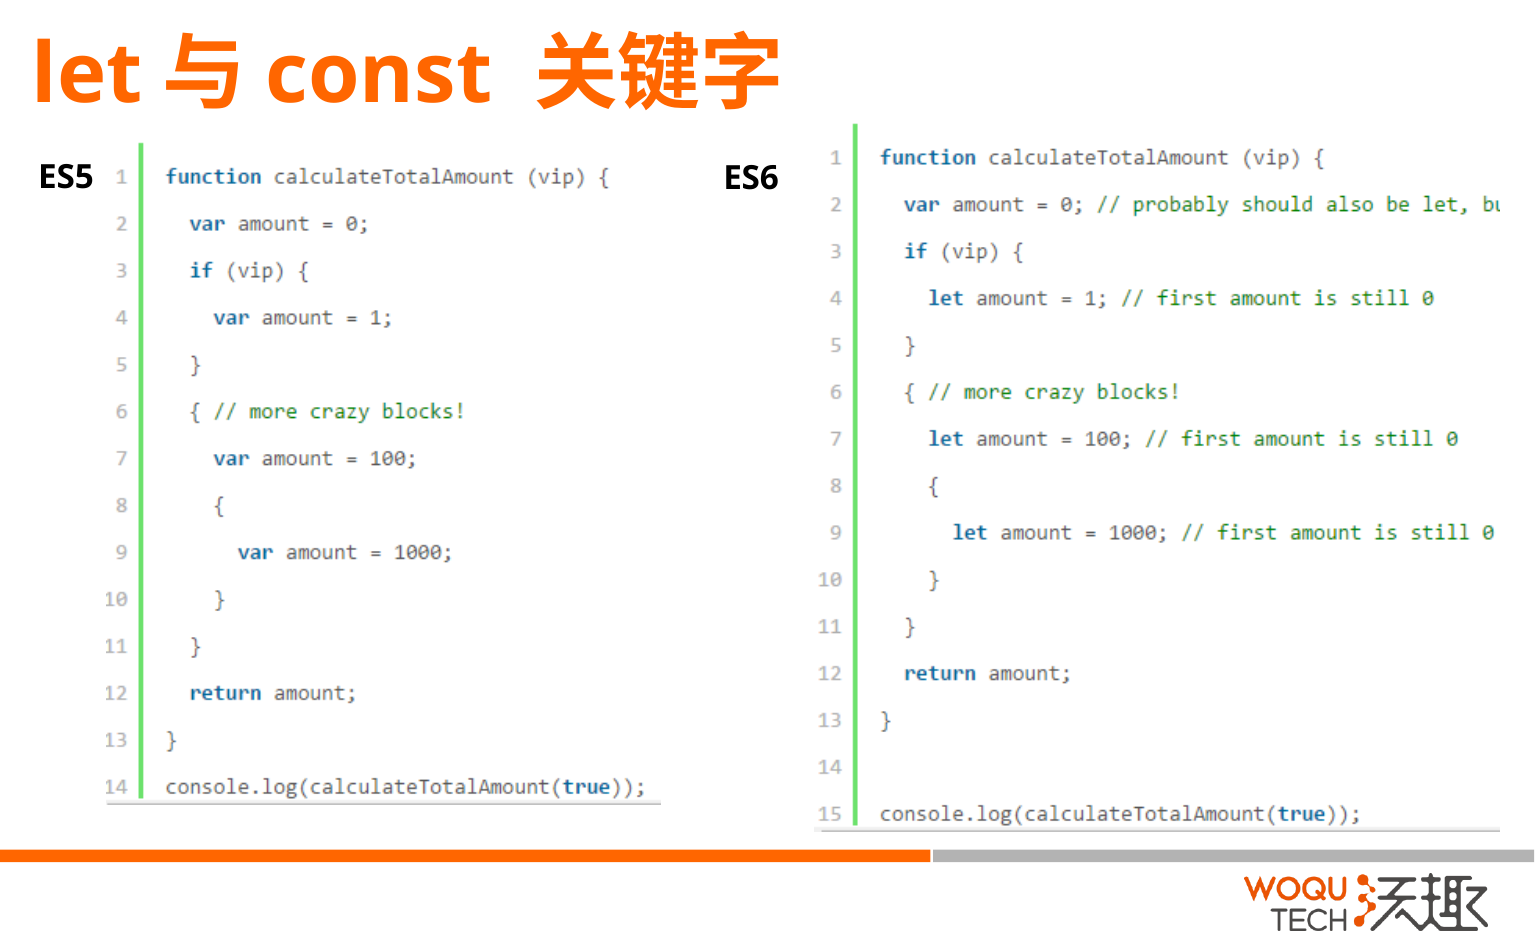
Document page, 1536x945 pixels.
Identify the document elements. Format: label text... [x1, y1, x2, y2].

text_box let与const 关键字 [23, 10, 1004, 128]
picture [106, 136, 662, 805]
text_box ES5 [23, 128, 287, 183]
picture [1244, 873, 1488, 931]
text_box ES6 [708, 129, 809, 184]
picture [814, 120, 1500, 833]
